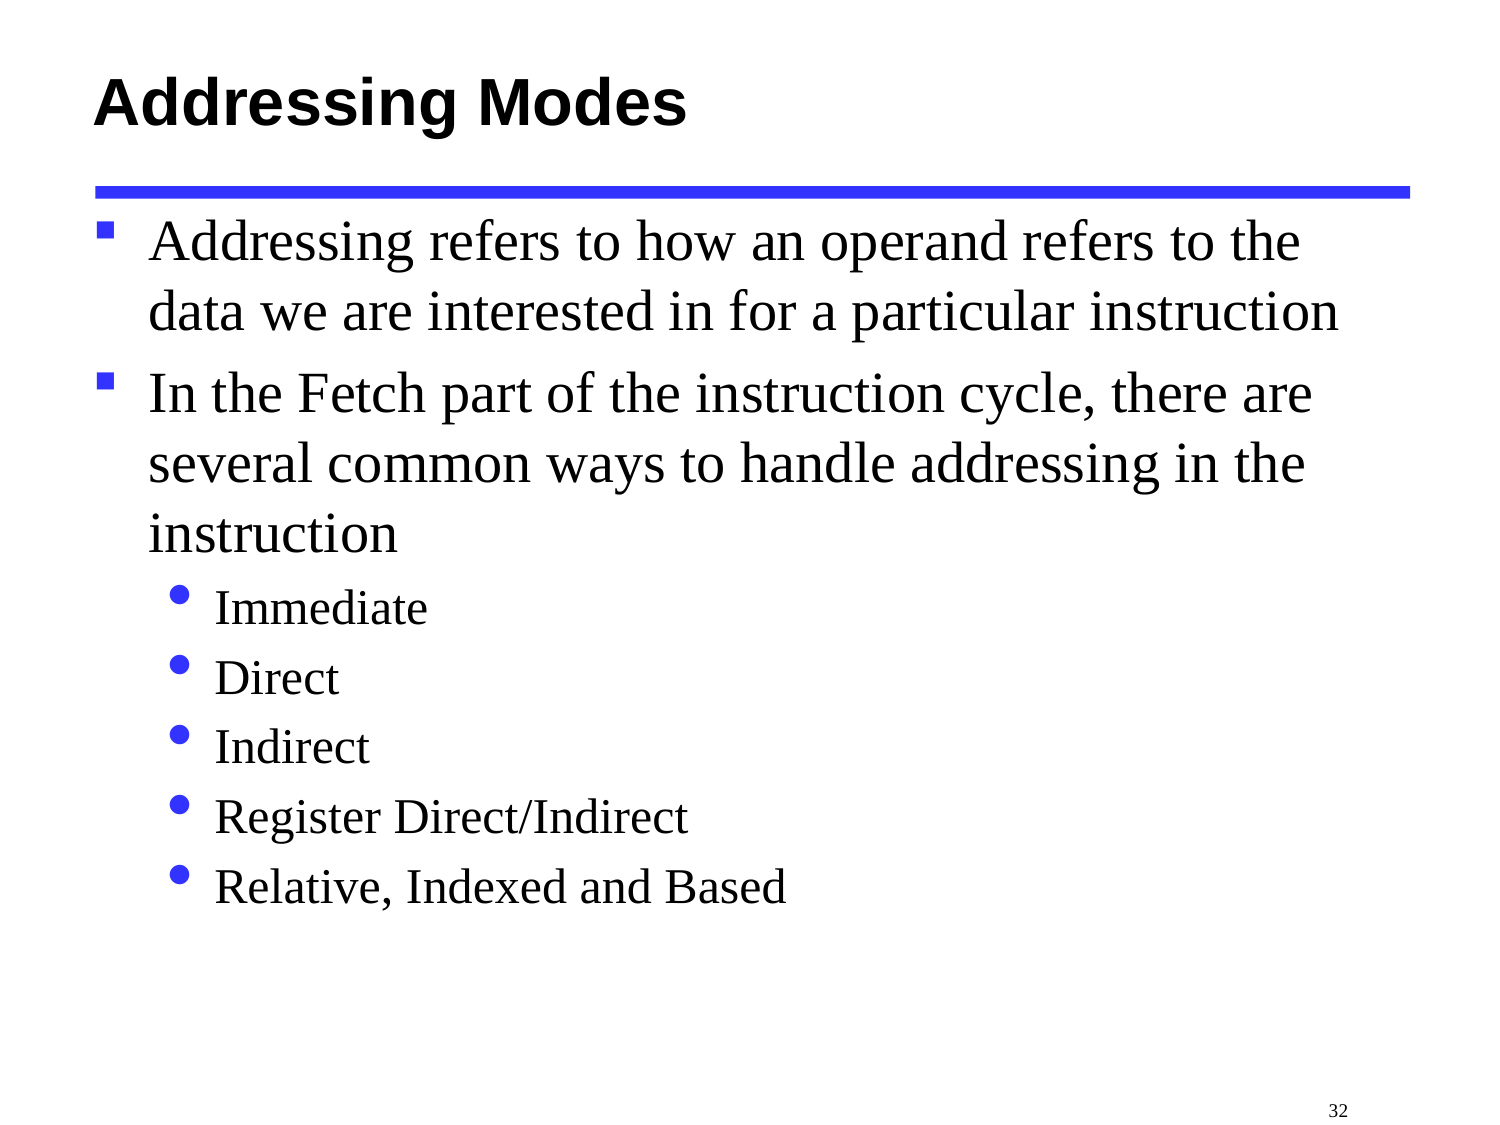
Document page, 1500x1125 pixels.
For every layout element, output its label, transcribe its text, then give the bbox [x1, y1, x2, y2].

list Addressing refers to how an operand refers to the data we are interested in for a particular instruction In the Fetch part of the instruction cycle, there are several common ways to handle addressing in the instruction Immediate Direct Indirect Register Direct/Indirect Relative, Indexed and Based [77, 195, 1411, 1087]
title Addressing Modes [77, 15, 1353, 183]
slide_number 32 [1185, 1068, 1500, 1125]
